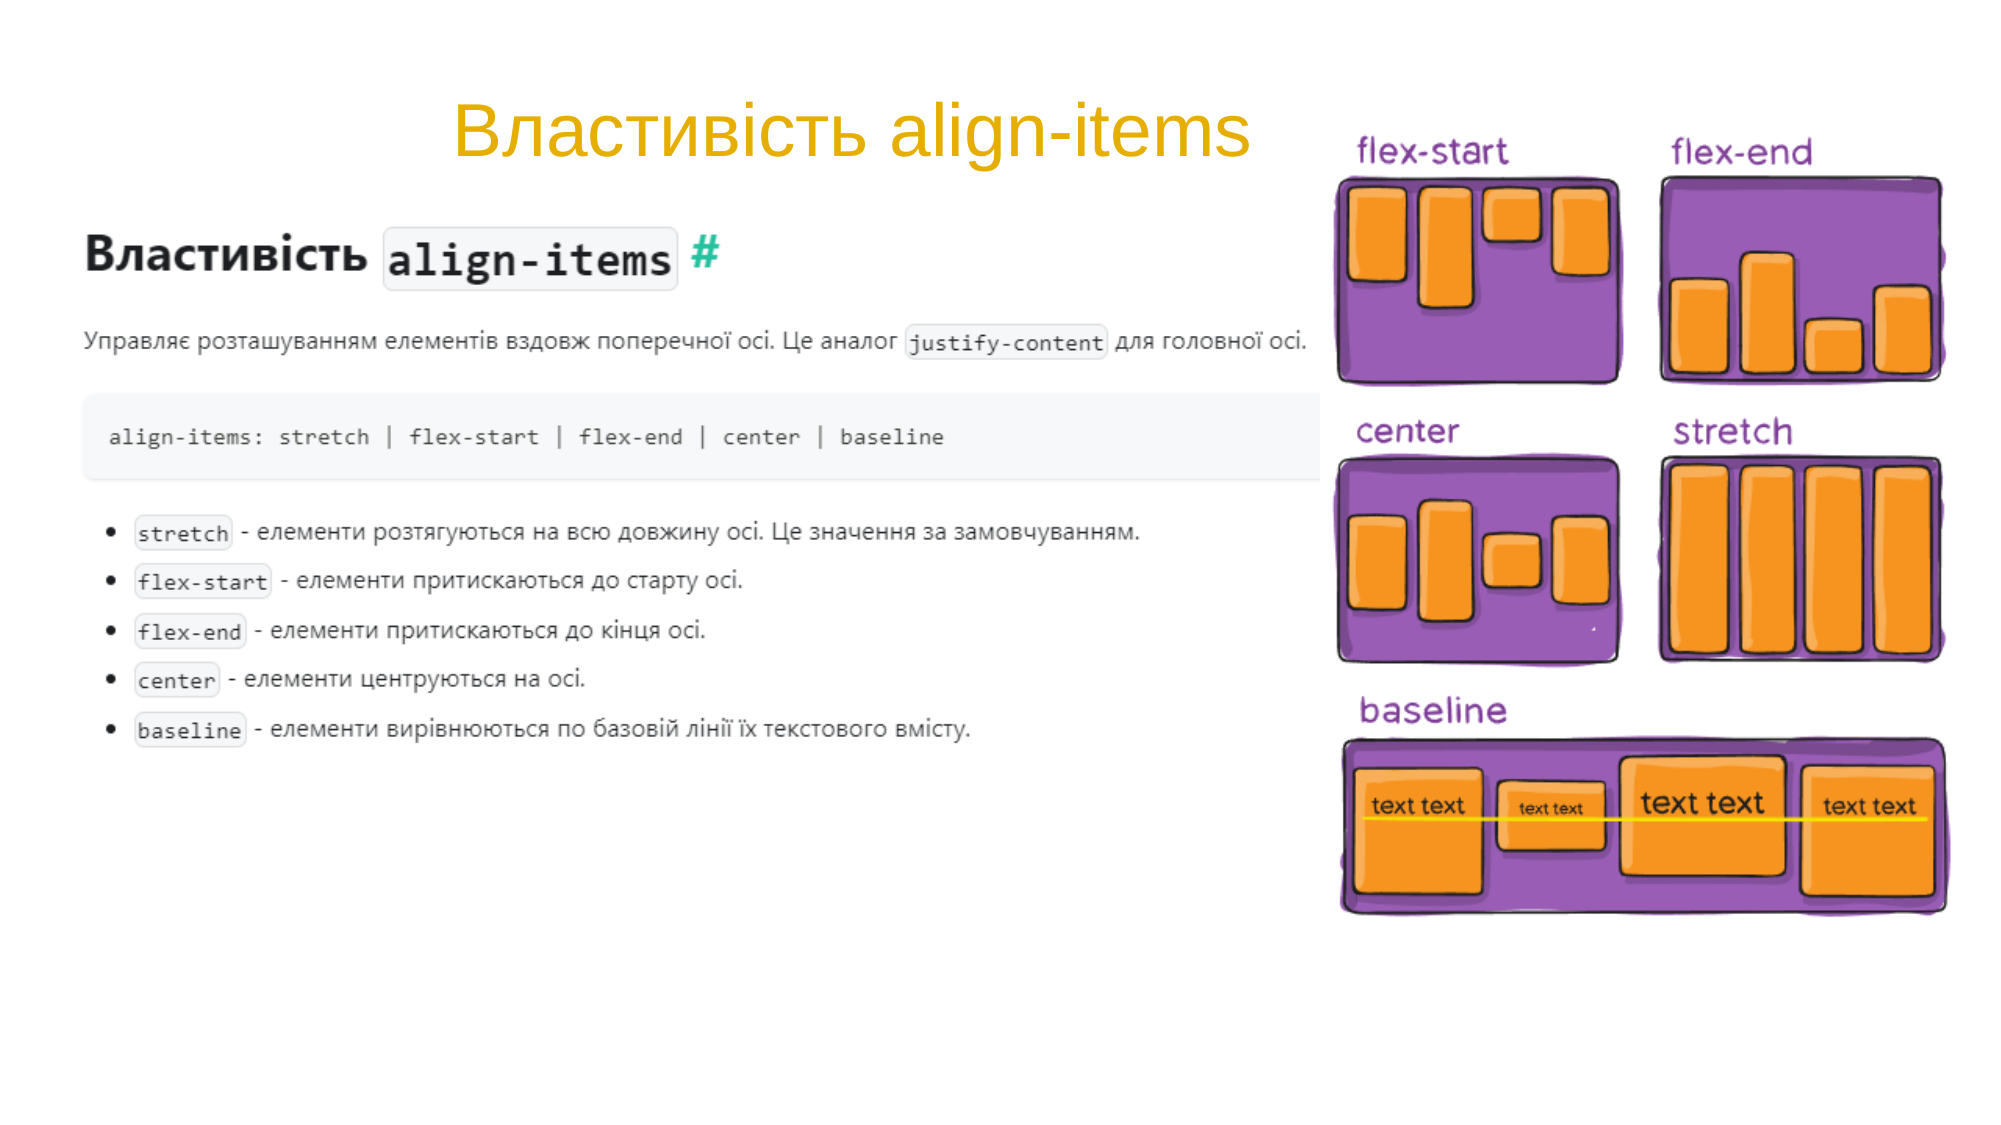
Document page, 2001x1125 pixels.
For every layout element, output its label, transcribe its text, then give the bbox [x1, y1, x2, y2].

text_box Властивість align-items [437, 73, 1744, 179]
picture [57, 121, 1957, 929]
